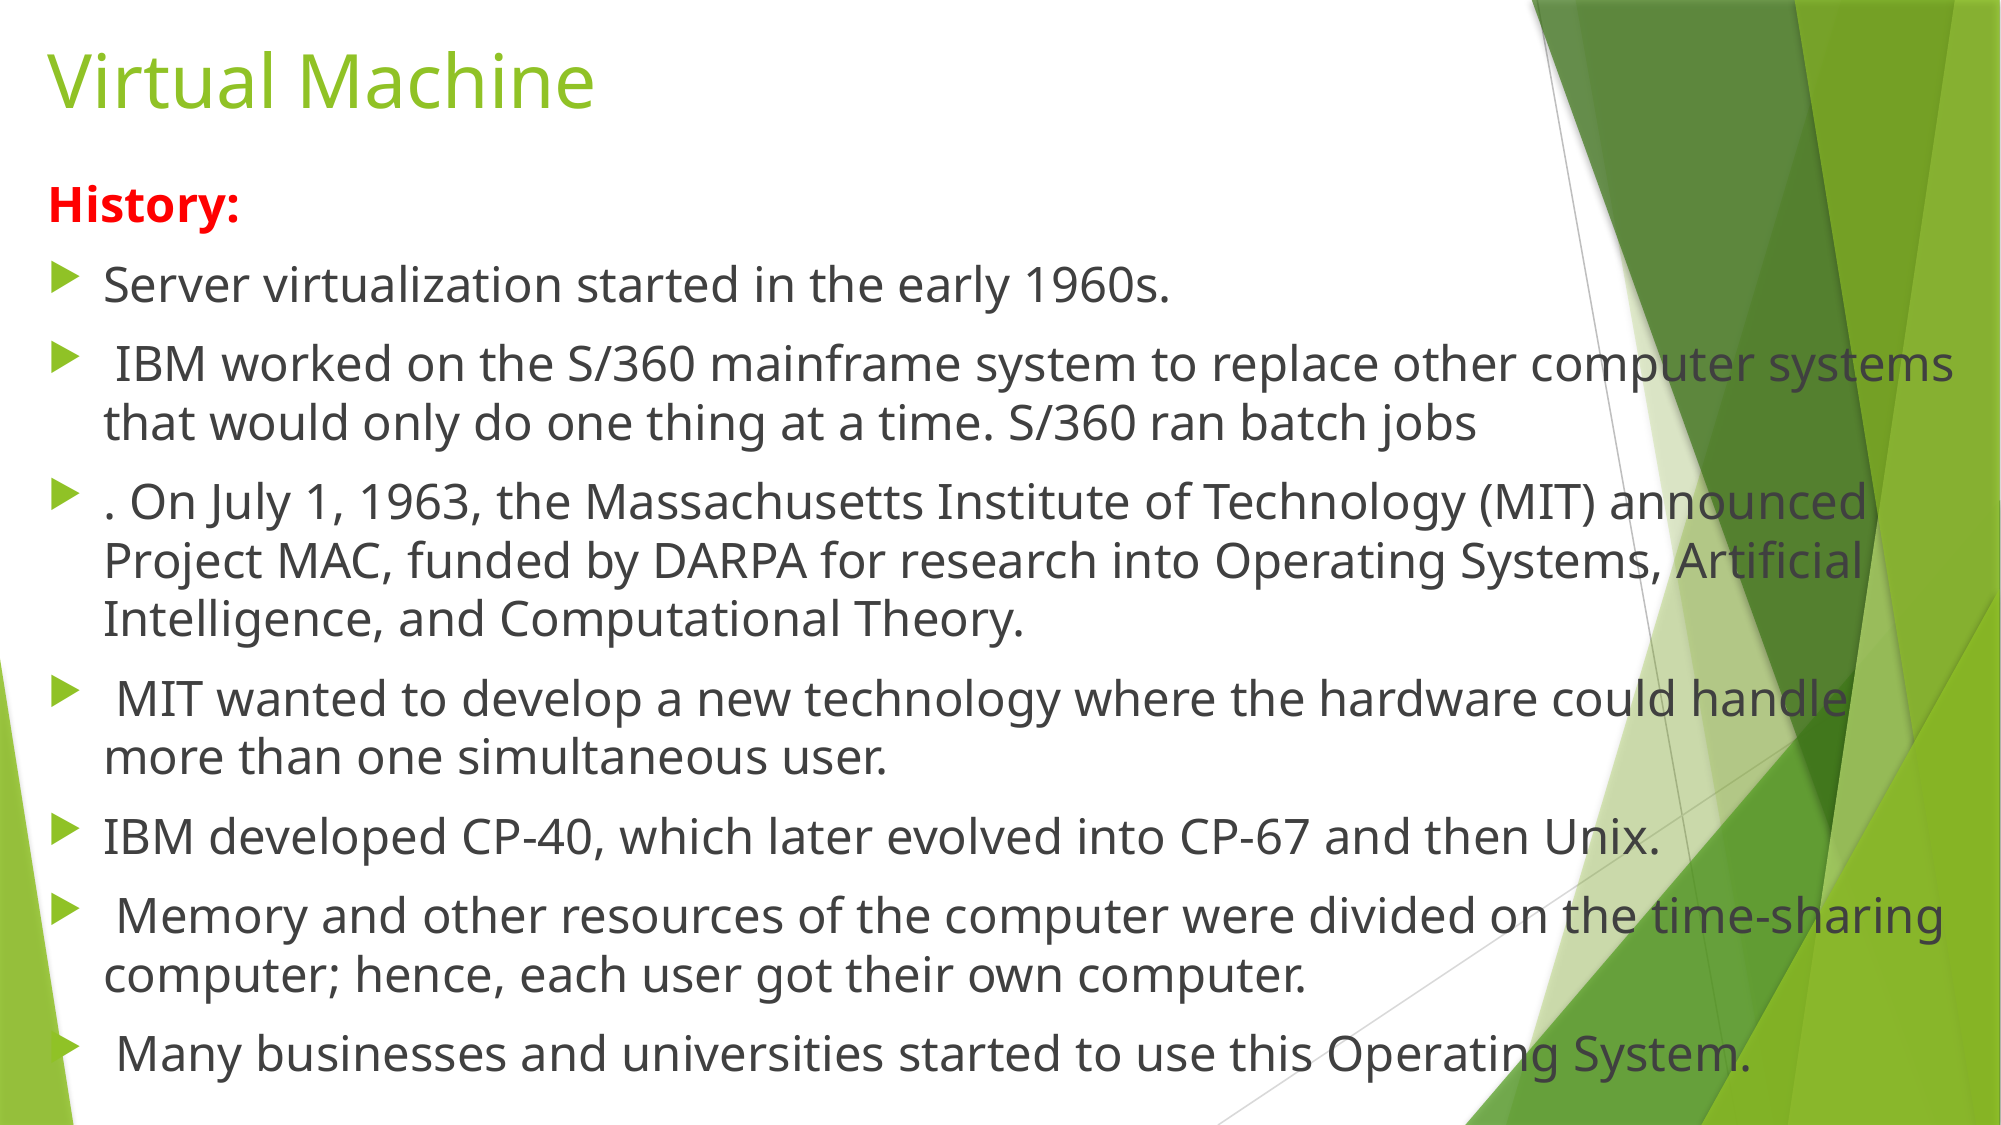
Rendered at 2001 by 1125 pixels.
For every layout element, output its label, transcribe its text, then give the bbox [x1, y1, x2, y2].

title Virtual Machine [32, 26, 1444, 146]
list History: Server virtualization started in the early 1960s. IBM worked on the S/360 mainframe system to replace other computer systems that would only do one thing at a time. S/360 ran batch jobs . On July 1, 1963, the Massachusetts Institute of Technology (MIT) announced Project MAC, funded by DARPA for research into Operating Systems, Artificial Intelligence, and Computational Theory. MIT wanted to develop a new technology where the hardware could handle more than one simultaneous user. IBM developed CP-40, which later evolved into CP-67 and then Unix. Memory and other resources of the computer were divided on the time-sharing computer; hence, each user got their own computer. Many businesses and universities started to use this Operating System. [32, 166, 2000, 1095]
